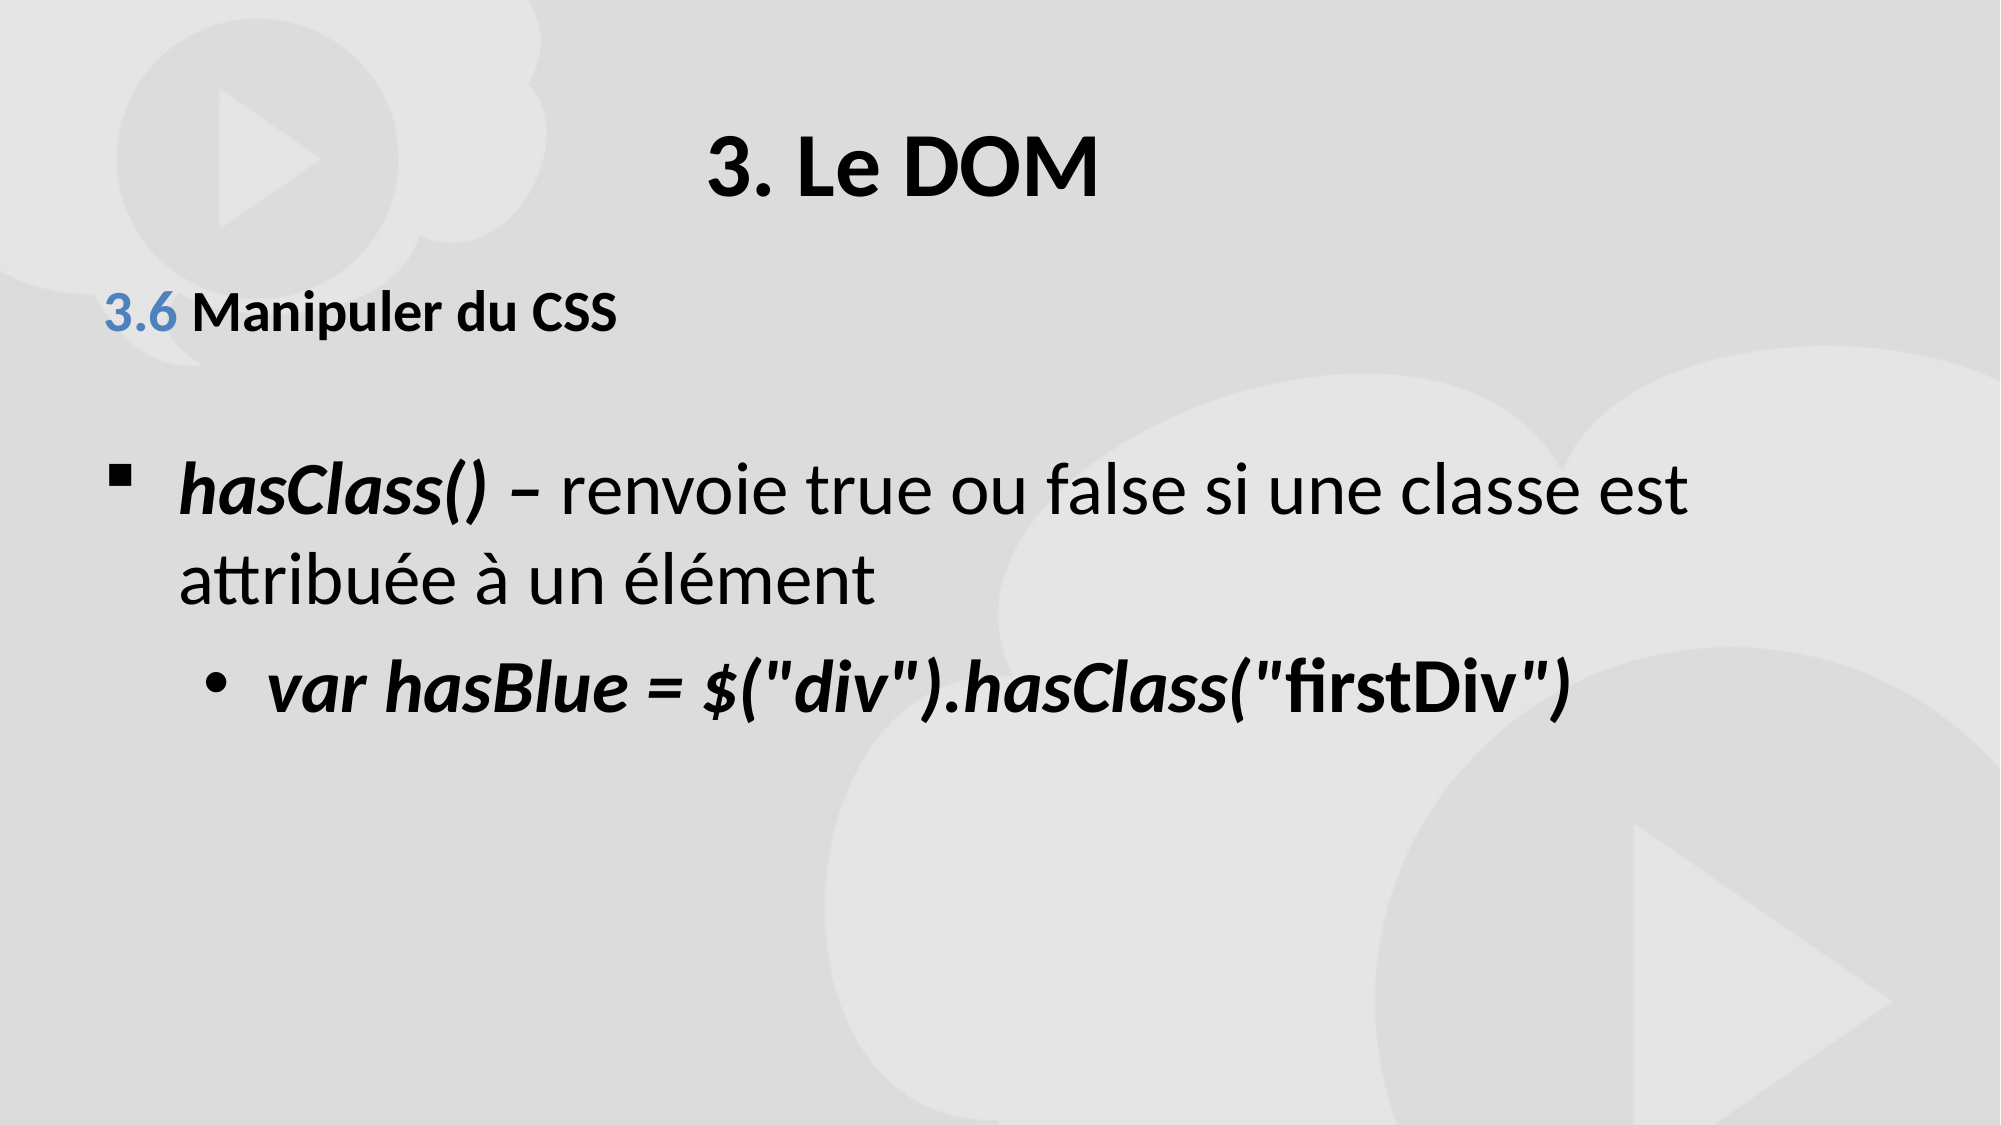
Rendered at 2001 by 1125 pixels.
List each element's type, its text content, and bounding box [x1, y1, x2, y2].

list 3.6 Manipuler du CSS hasClass() – renvoie true ou false si une classe est attribuée à un élément var hasBlue = $("div").hasClass("firstDiv") [88, 265, 2000, 1100]
picture [0, 0, 2001, 1125]
title 3. Le DOM [106, 74, 1702, 245]
